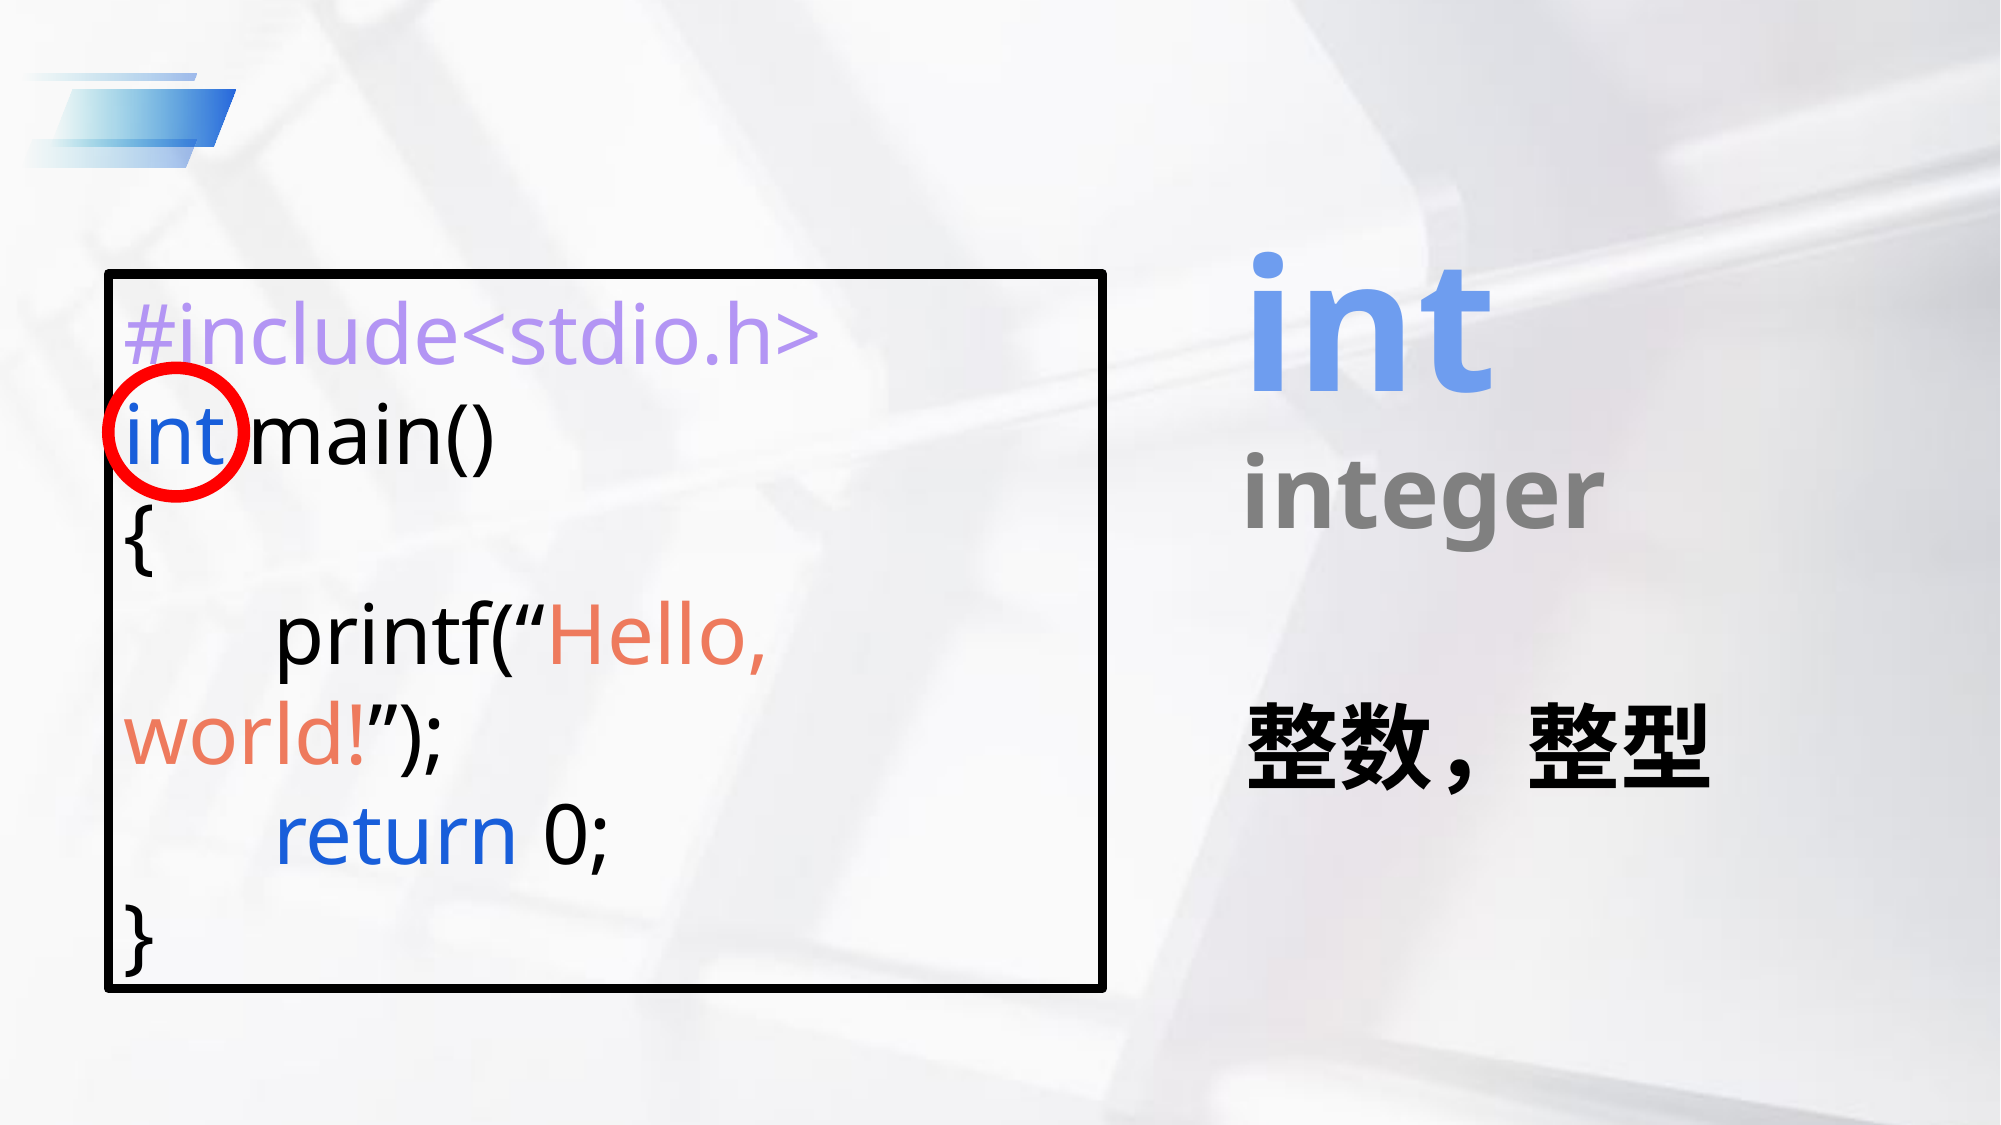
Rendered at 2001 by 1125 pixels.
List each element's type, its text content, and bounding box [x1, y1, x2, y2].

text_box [20, 73, 235, 168]
picture [0, 0, 2001, 1125]
text_box int integer [1226, 201, 1867, 556]
text_box [107, 366, 245, 498]
text_box 整数，整型 [1230, 680, 1862, 809]
text_box #include<stdio.h> int main() { printf(“Hello, world!”); return 0; } [108, 273, 1103, 989]
